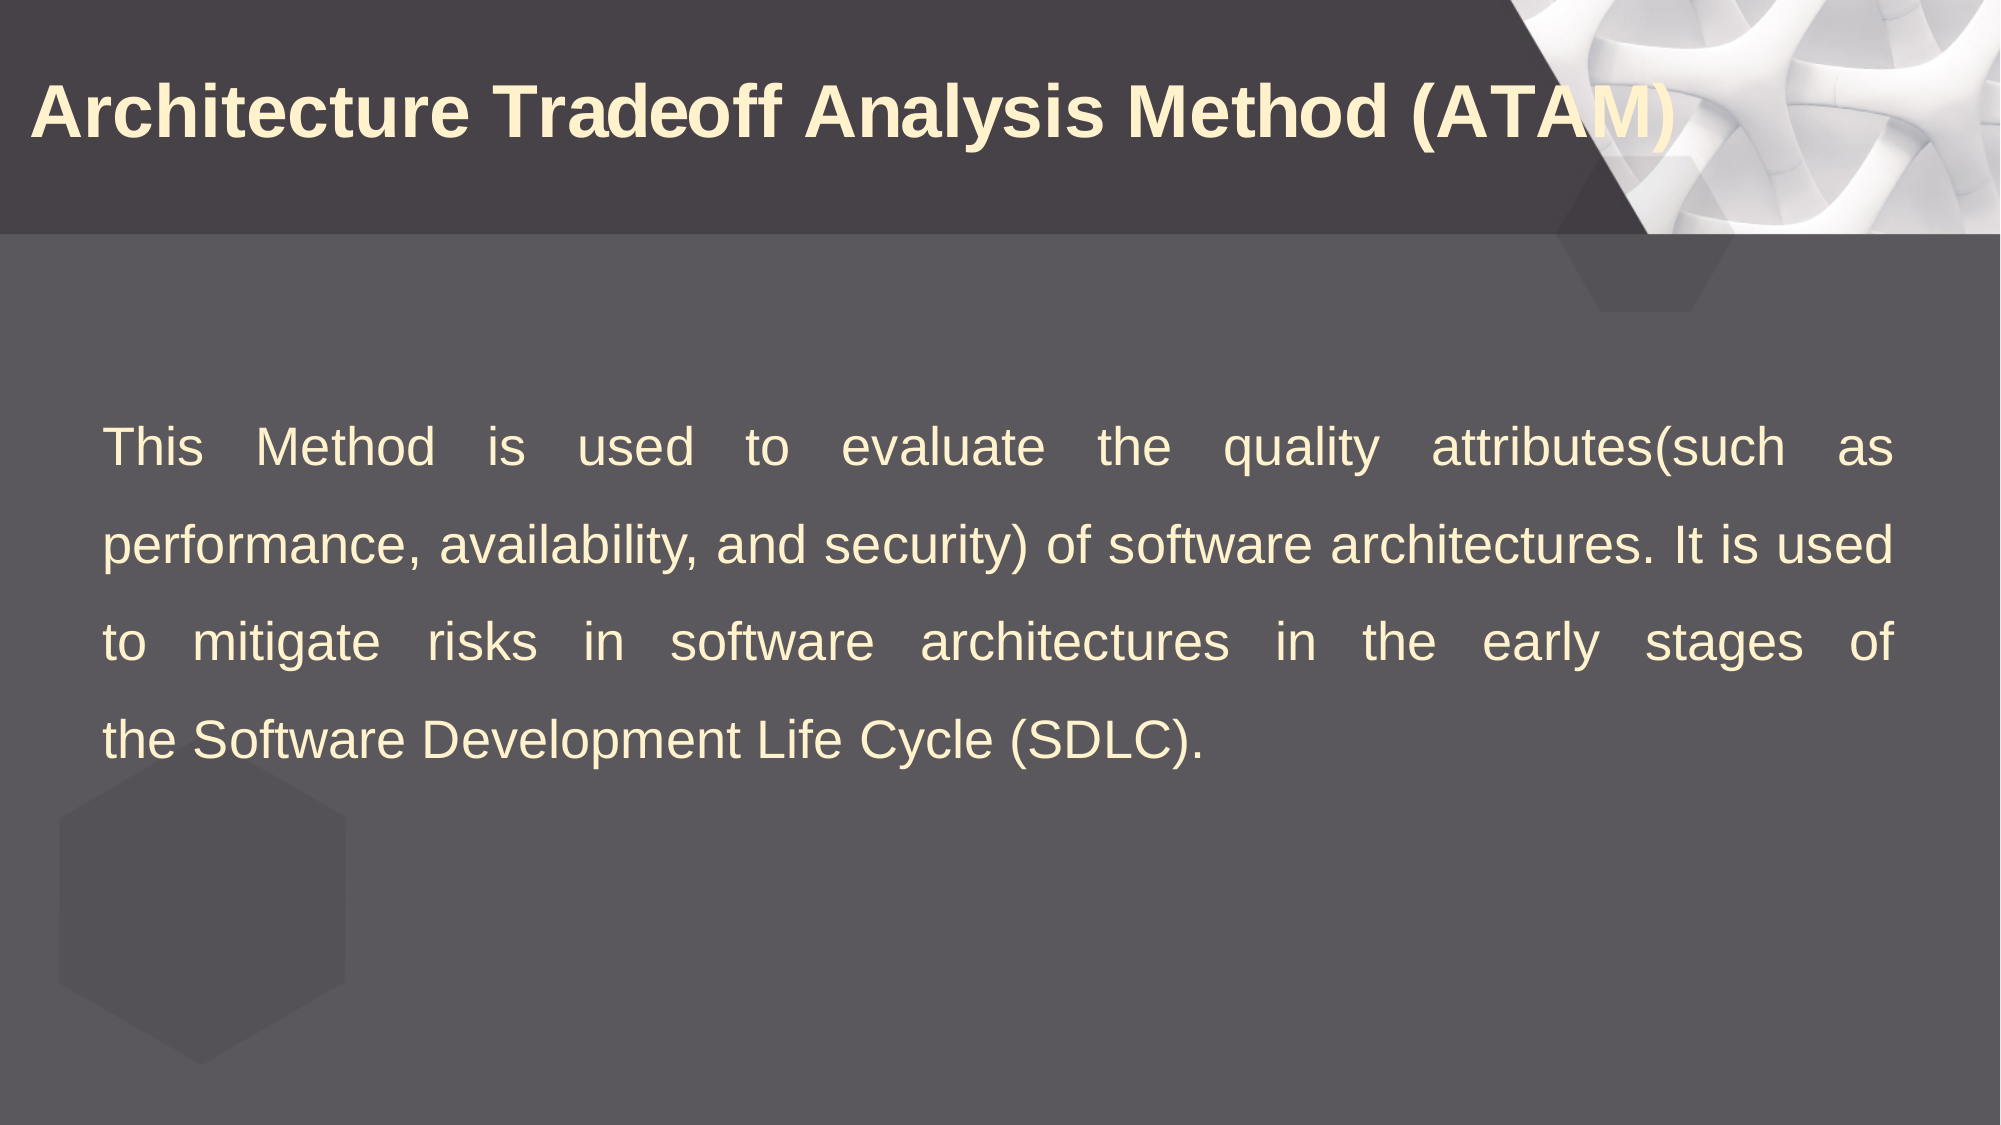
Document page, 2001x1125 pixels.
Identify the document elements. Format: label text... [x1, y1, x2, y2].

title Architecture Tradeoff Analysis Method (ATAM) [14, 24, 1842, 191]
picture [0, 0, 2001, 1125]
list This Method is used to evaluate the quality attributes(such as performance, availability, and security) of software architectures. It is used to mitigate risks in software architectures in the early stages of the Software Development Life Cycle (SDLC). [87, 295, 1913, 1034]
